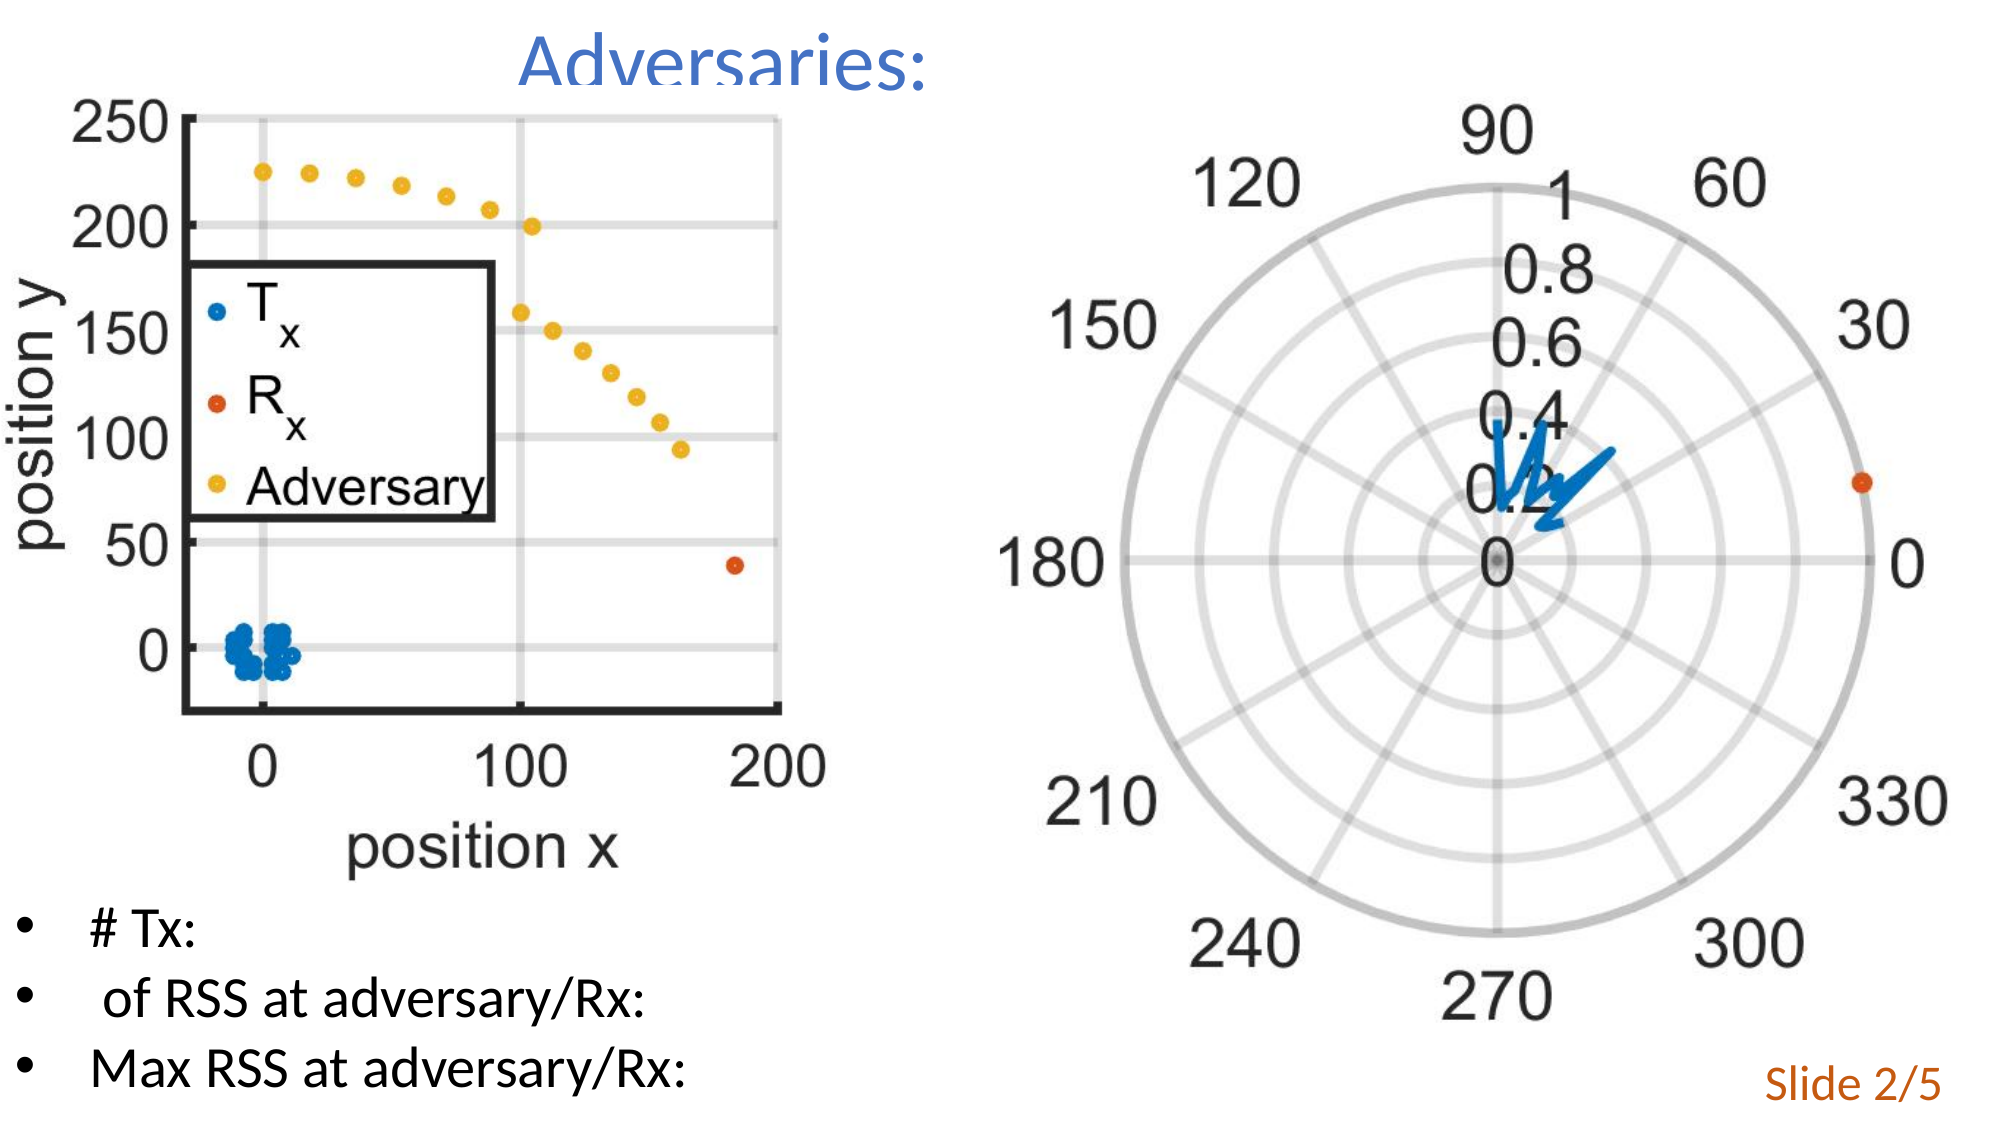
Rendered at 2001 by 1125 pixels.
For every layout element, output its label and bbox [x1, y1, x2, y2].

picture [999, 85, 1961, 1039]
picture [0, 85, 832, 883]
